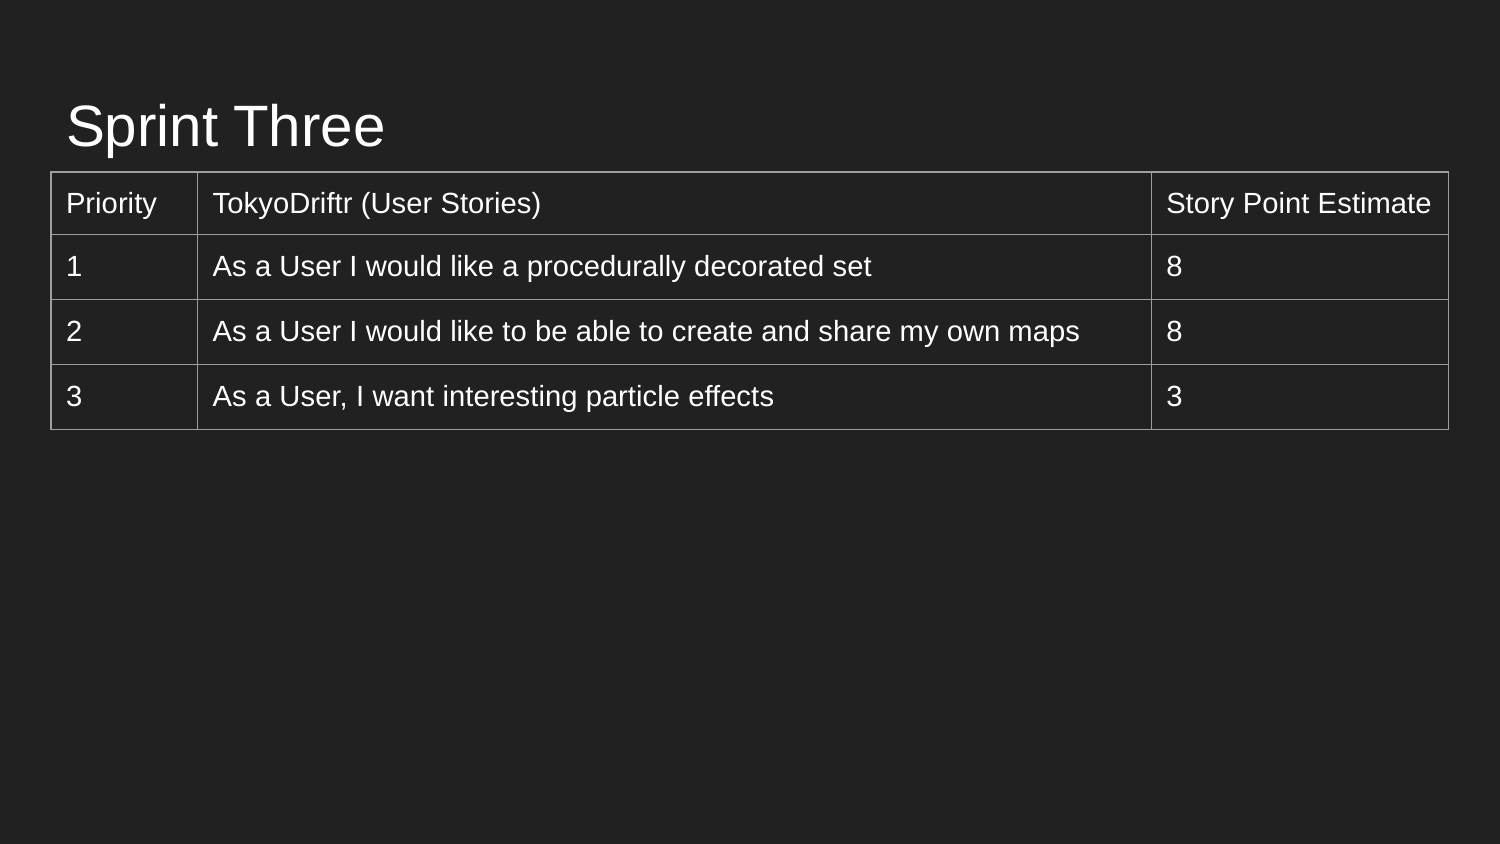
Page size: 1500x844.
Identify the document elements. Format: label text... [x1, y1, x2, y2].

table_header Story Point Estimate [1152, 173, 1448, 234]
table_cell As a User, I want interesting particle effects [198, 365, 1151, 429]
table_cell As a User I would like a procedurally decorated set [198, 235, 1151, 299]
table_header TokyoDriftr (User Stories) [198, 173, 1151, 234]
title Sprint Three [51, 72, 1449, 167]
table_cell 3 [52, 365, 197, 429]
table_cell 2 [52, 300, 197, 364]
table_cell 8 [1152, 300, 1448, 364]
table_cell 3 [1152, 365, 1448, 429]
table_header Priority [52, 173, 197, 234]
table_cell 8 [1152, 235, 1448, 299]
table_cell 1 [52, 235, 197, 299]
table_cell As a User I would like to be able to create and share my own maps [198, 300, 1151, 364]
